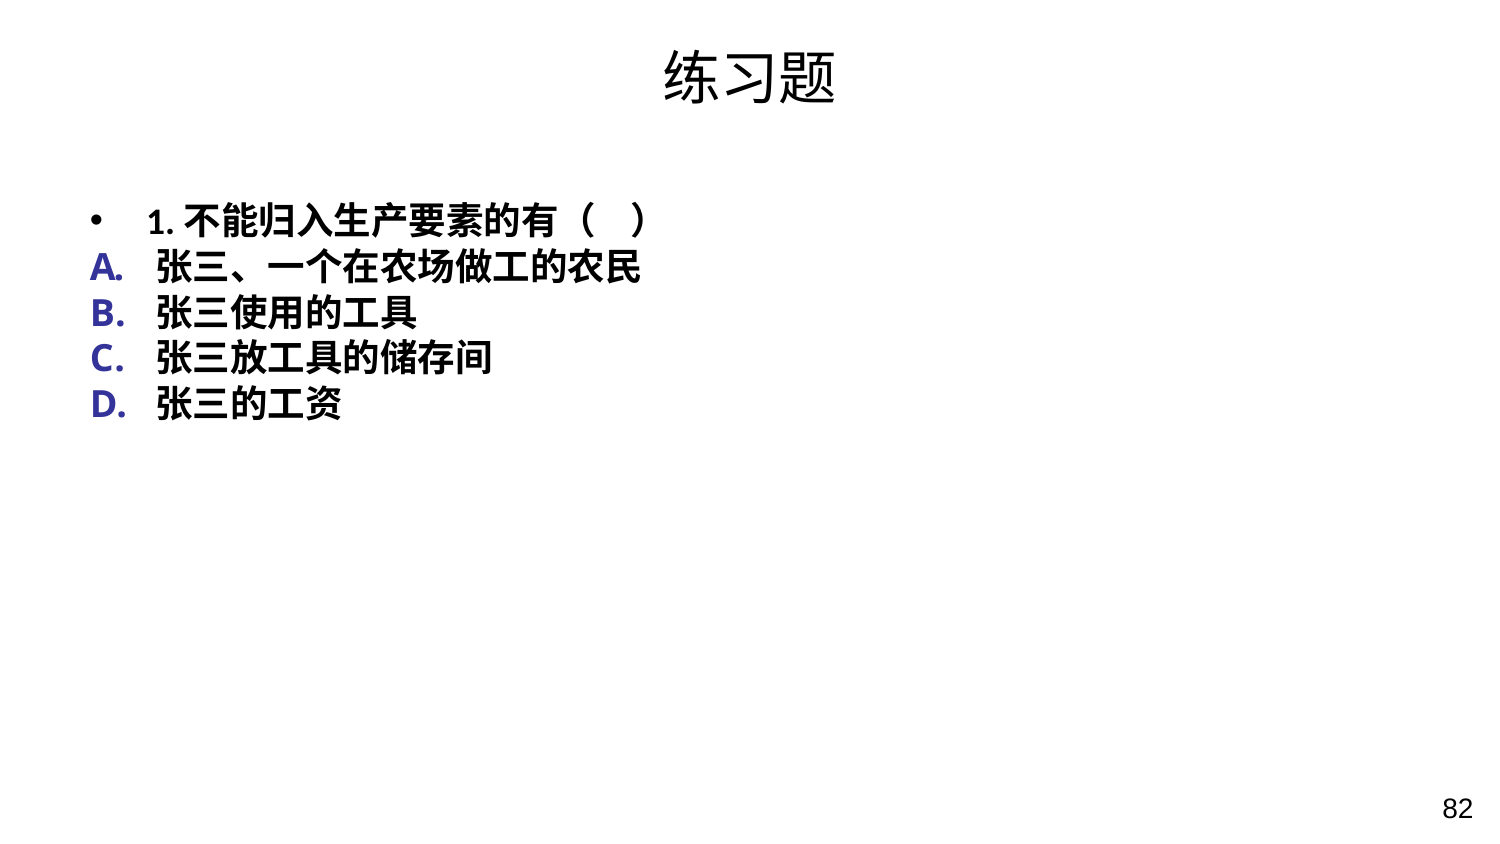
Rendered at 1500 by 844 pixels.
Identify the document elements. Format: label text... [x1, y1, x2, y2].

list 1.不能归入生产要素的有（ ） 张三、一个在农场做工的农民 张三使用的工具 张三放工具的储存间 张三的工资 [74, 196, 1426, 754]
slide_number 82 [1415, 784, 1500, 830]
title 练习题 [75, 33, 1425, 175]
